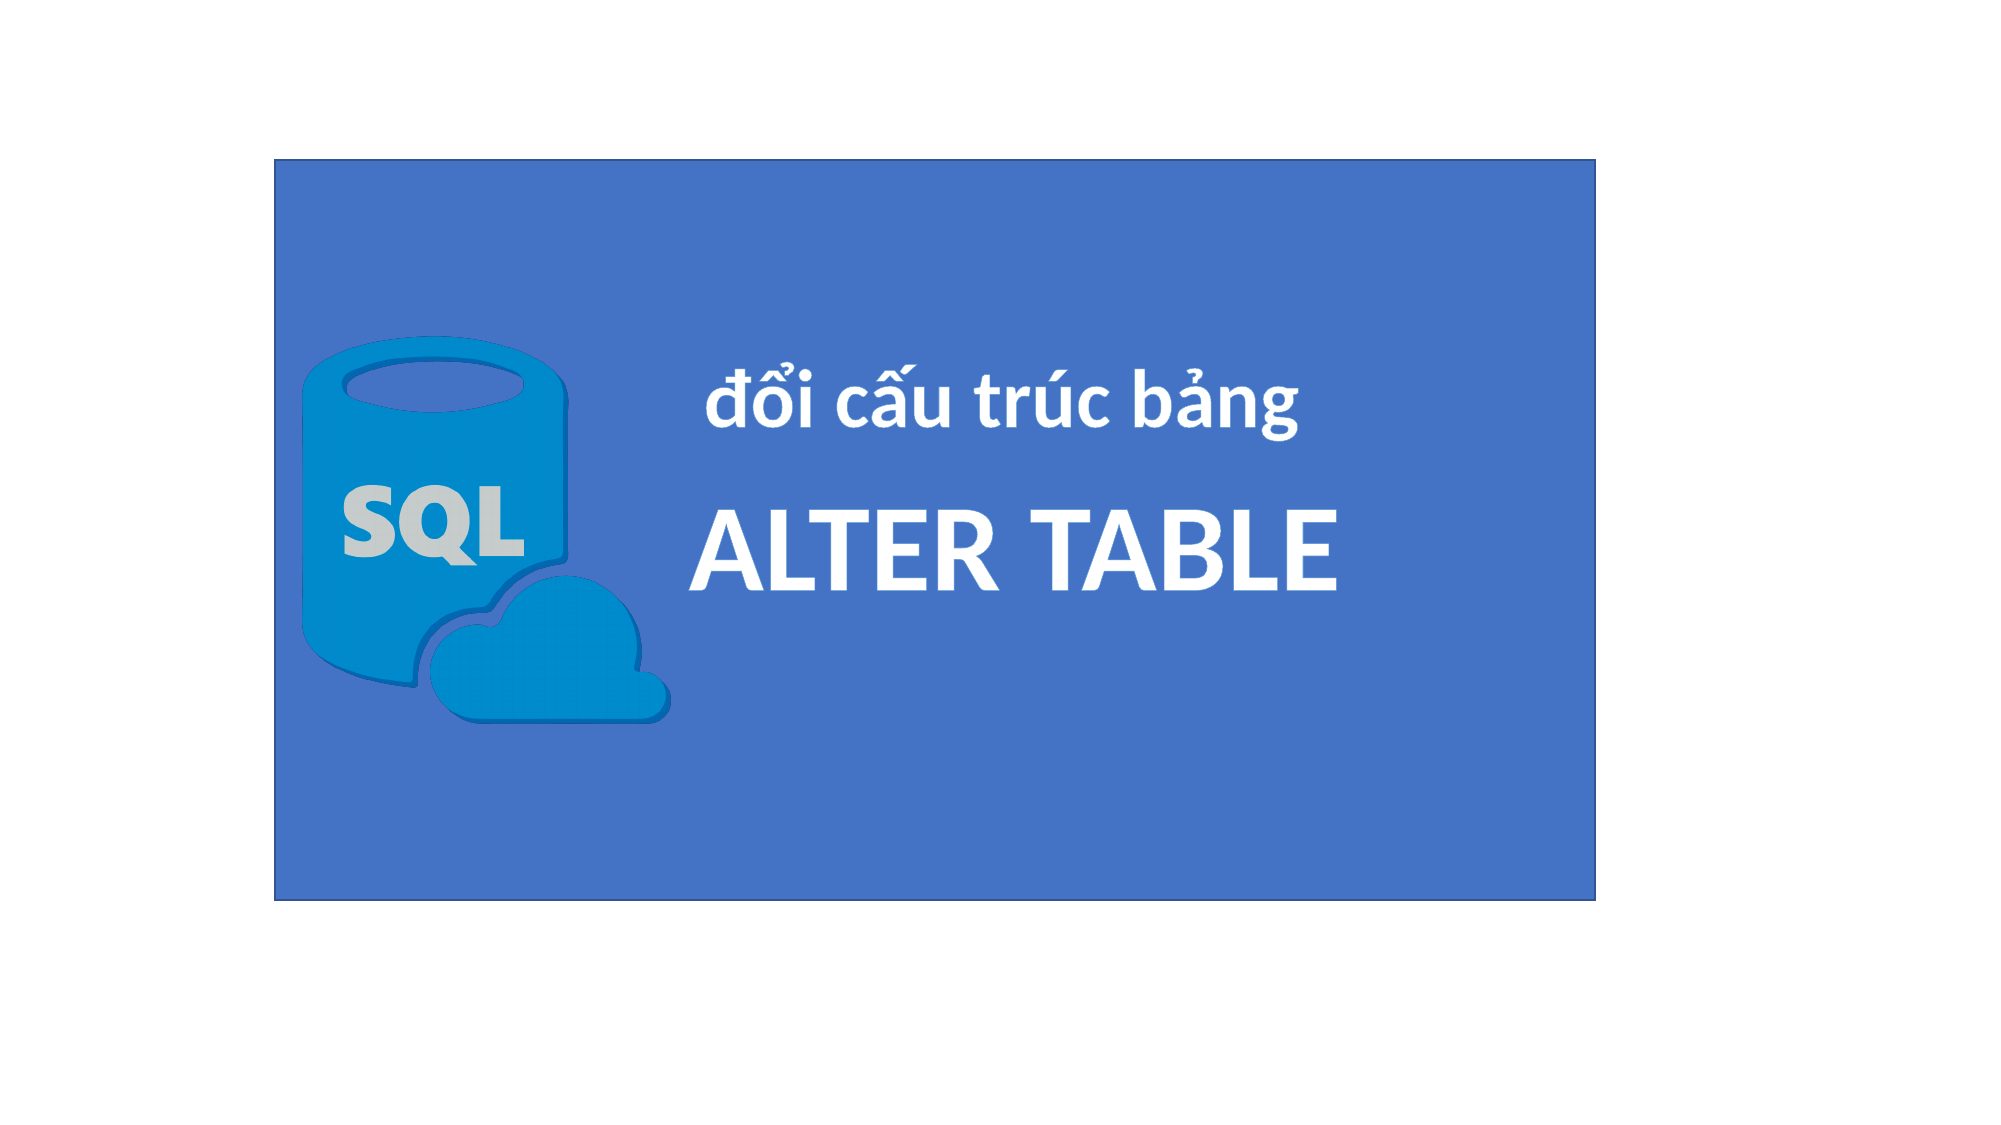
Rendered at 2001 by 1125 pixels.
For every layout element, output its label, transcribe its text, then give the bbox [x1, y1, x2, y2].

picture [342, 357, 523, 412]
text_box đổi cấu trúc bảng [688, 336, 1315, 452]
picture [344, 486, 394, 557]
picture [302, 336, 672, 724]
picture [302, 336, 413, 386]
text_box [274, 159, 1596, 901]
picture [480, 487, 523, 555]
text_box ALTER TABLE [673, 458, 1356, 624]
picture [400, 486, 475, 565]
